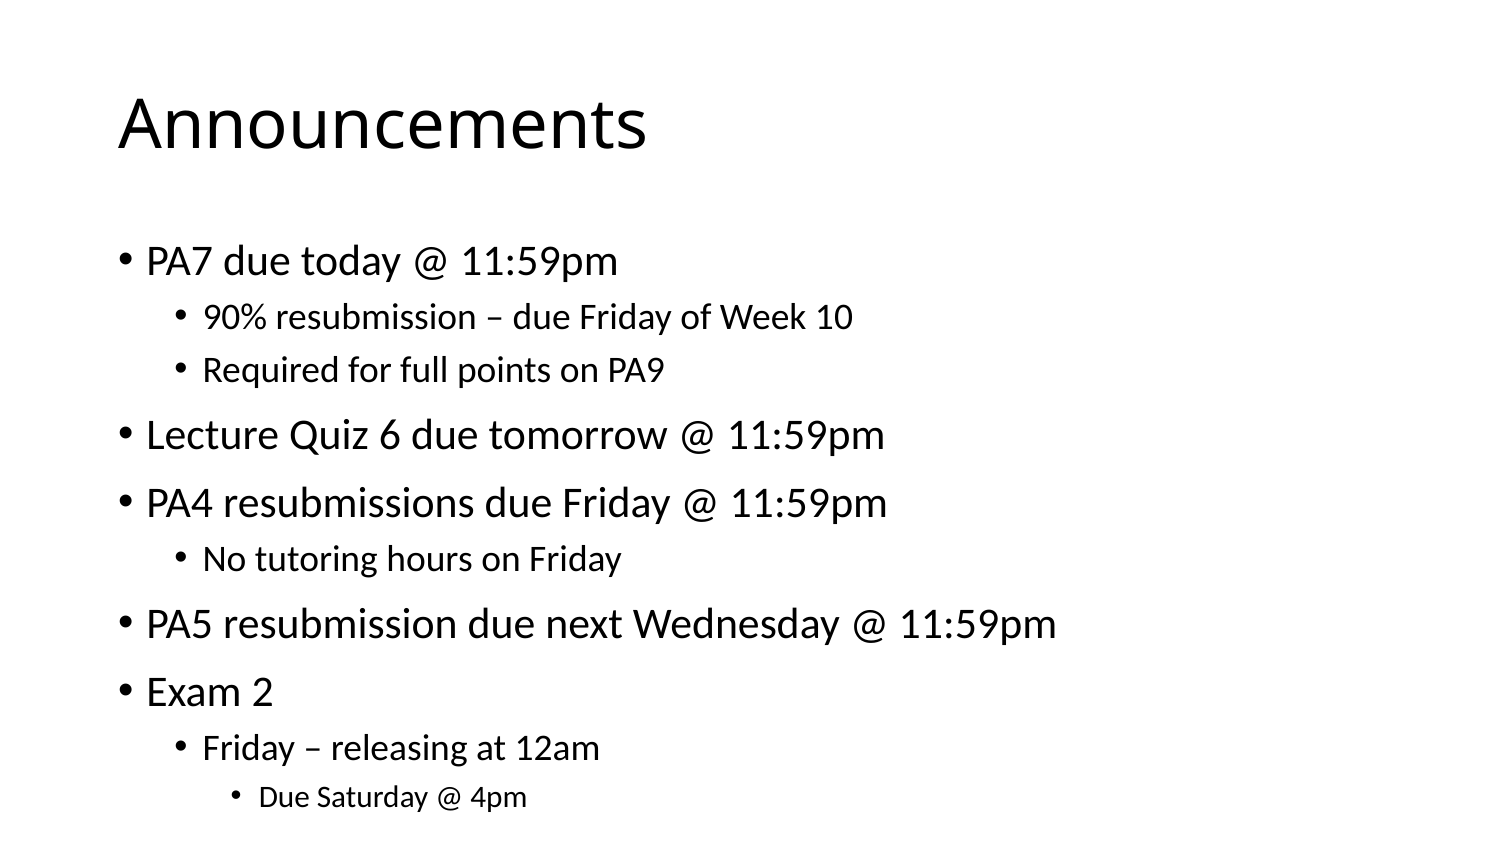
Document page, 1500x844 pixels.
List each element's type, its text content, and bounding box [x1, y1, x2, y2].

title Announcements [103, 44, 1397, 208]
list PA7 due today @ 11:59pm 90% resubmission – due Friday of Week 10 Required for full points on PA9 Lecture Quiz 6 due tomorrow @ 11:59pm PA4 resubmissions due Friday @ 11:59pm No tutoring hours on Friday PA5 resubmission due next Wednesday @ 11:59pm Exam 2 Friday – releasing at 12am Due Saturday @ 4pm [103, 224, 1397, 826]
